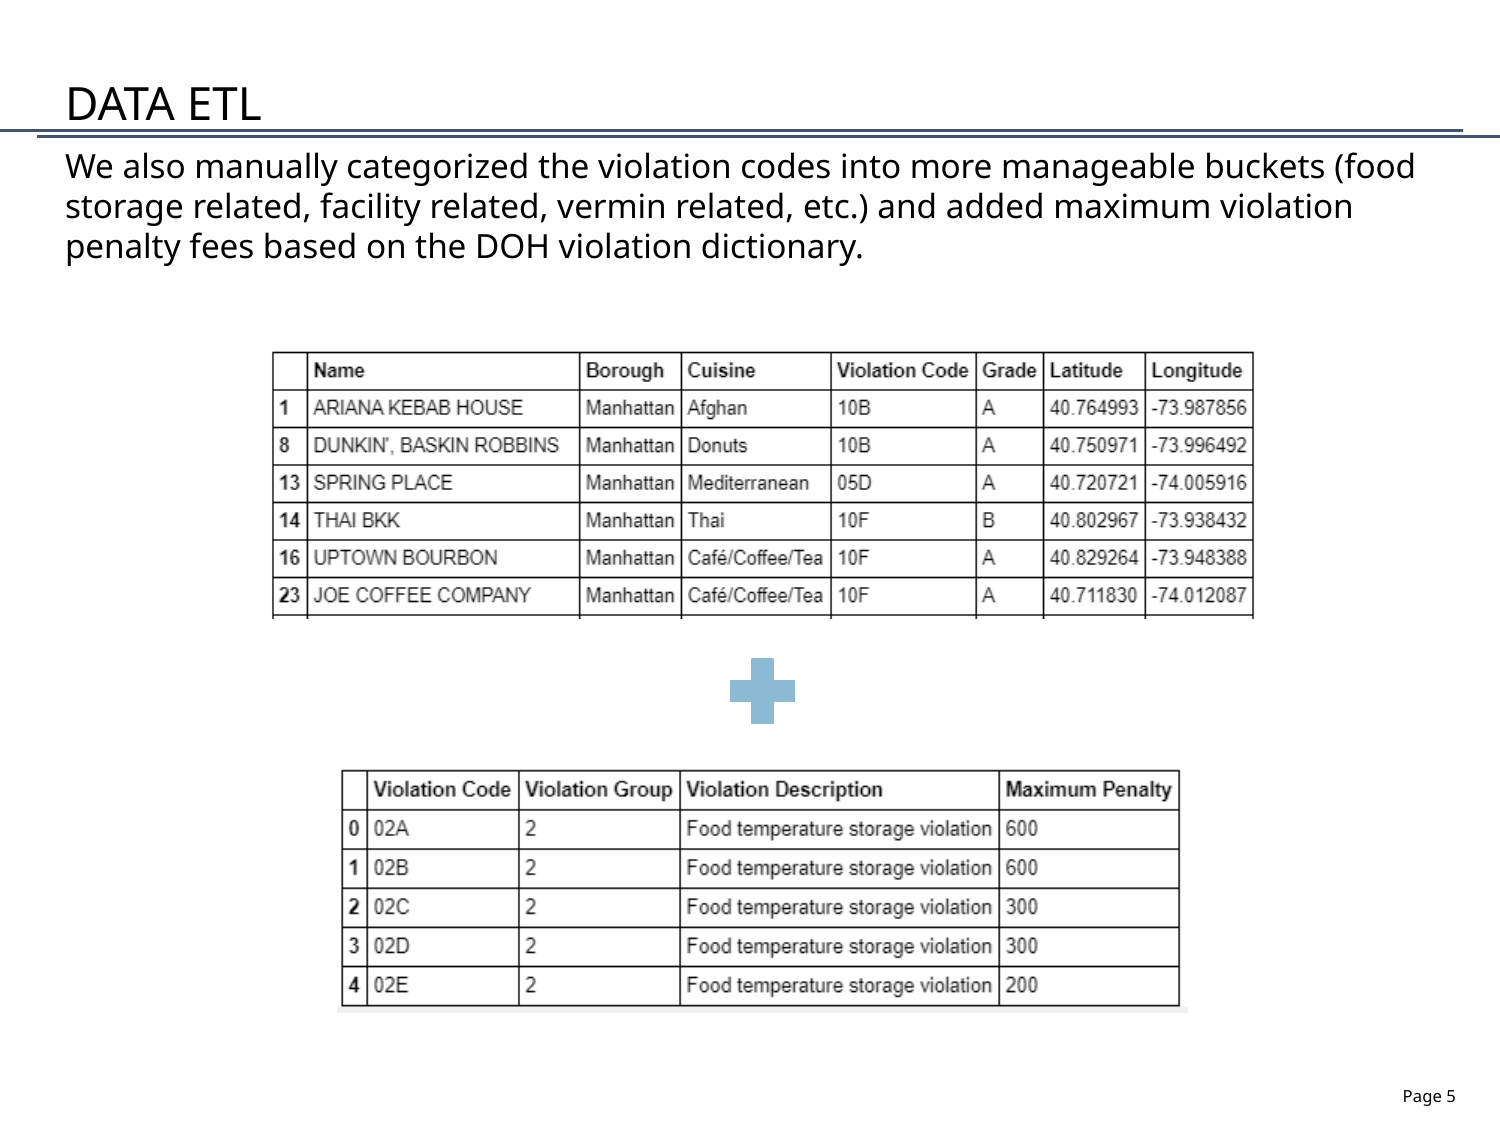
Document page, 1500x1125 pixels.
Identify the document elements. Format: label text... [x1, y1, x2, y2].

title Data ETL [49, 6, 1451, 137]
text_box [728, 657, 797, 726]
picture [337, 763, 1188, 1013]
text_box We also manually categorized the violation codes into more manageable buckets (food storage related, facility related, vermin related, etc.) and added maximum violation penalty fees based on the DOH violation dictionary. [49, 137, 1475, 273]
picture [264, 346, 1260, 619]
